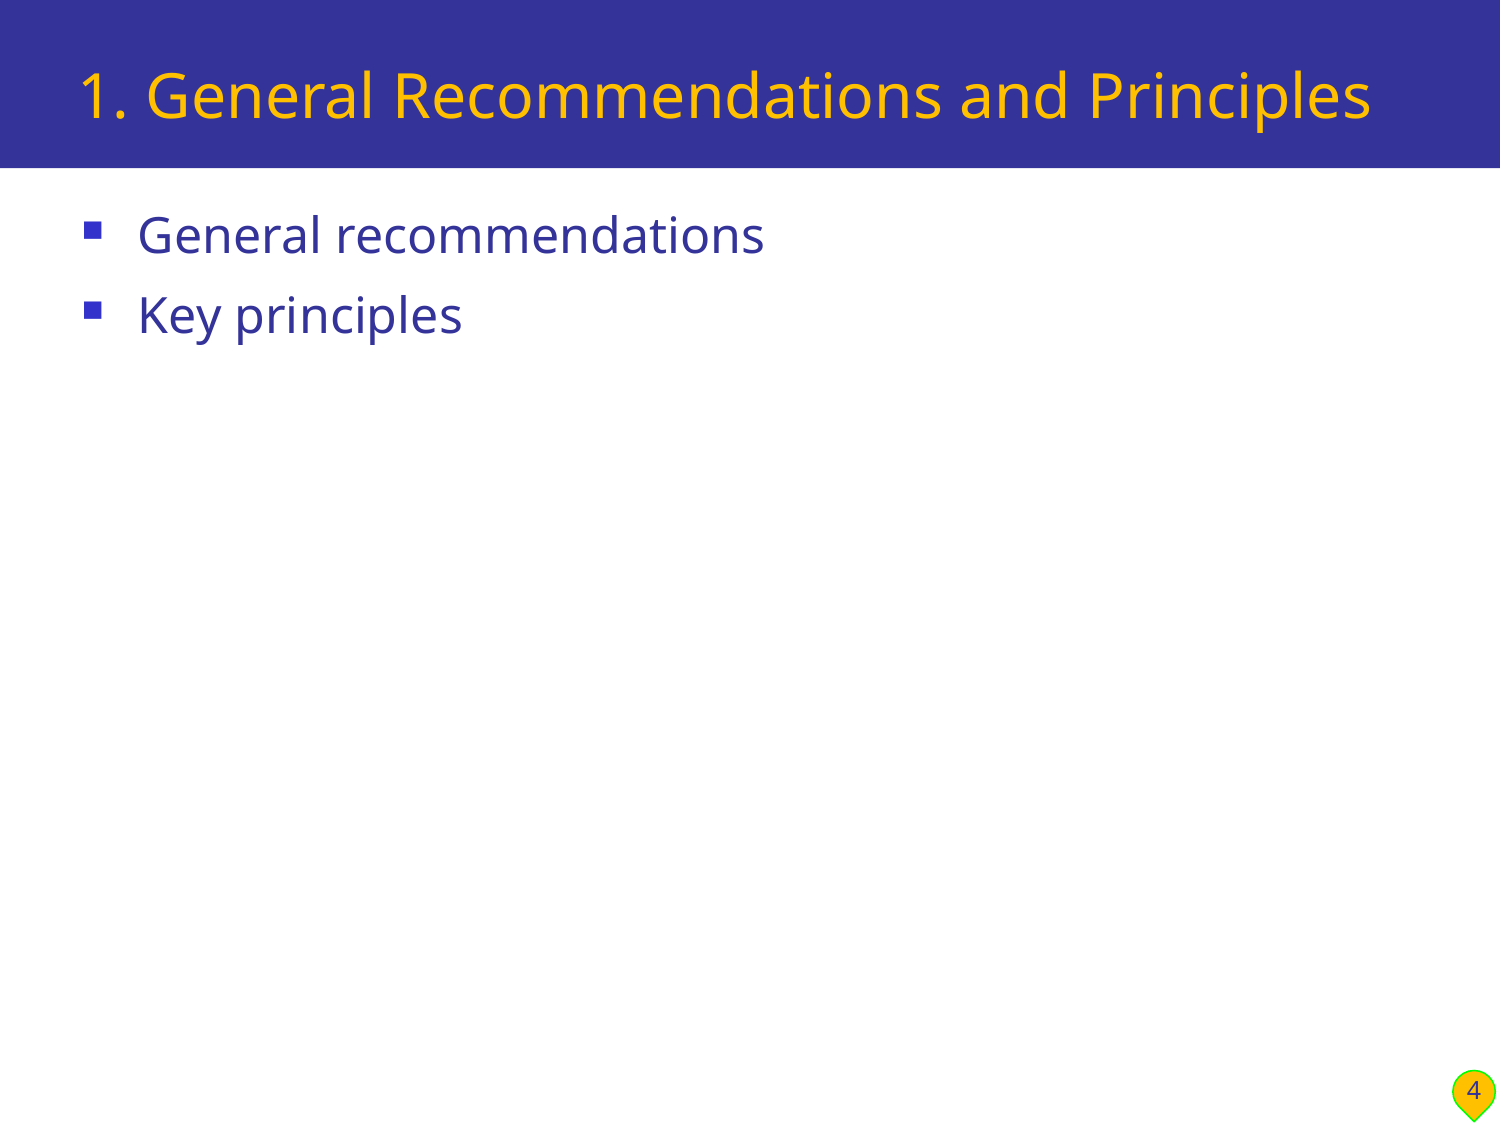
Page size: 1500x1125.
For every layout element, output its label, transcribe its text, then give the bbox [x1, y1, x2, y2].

footer 4 [1431, 1040, 1500, 1117]
title 1. General Recommendations and Principles [61, 24, 1465, 139]
list General recommendations Key principles [66, 196, 1460, 1007]
